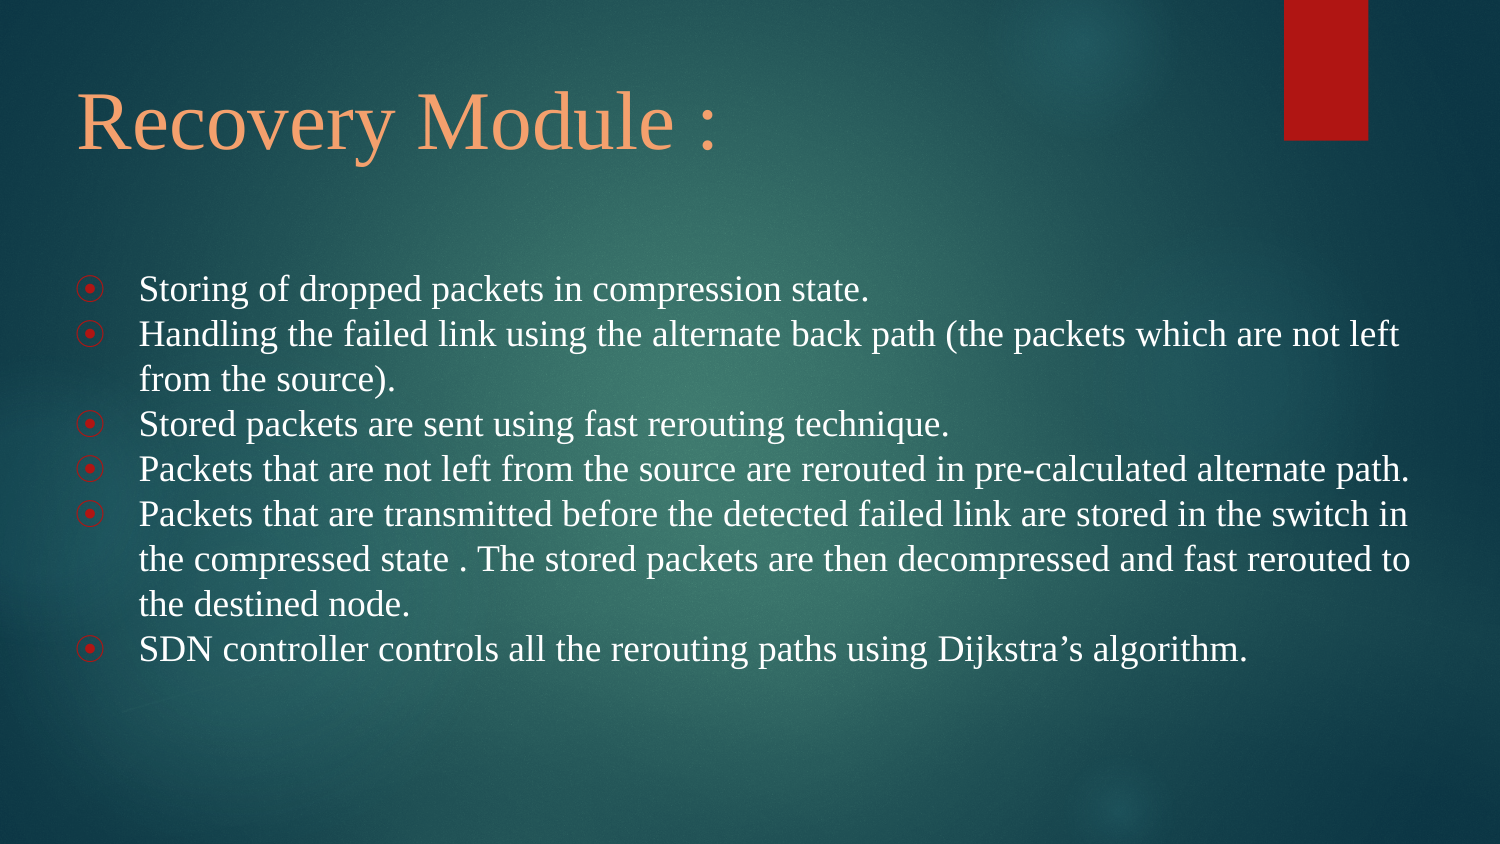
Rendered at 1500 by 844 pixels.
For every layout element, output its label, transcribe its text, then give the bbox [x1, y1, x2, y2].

list Storing of dropped packets in compression state. Handling the failed link using the alternate back path (the packets which are not left from the source). Stored packets are sent using fast rerouting technique. Packets that are not left from the source are rerouted in pre-calculated alternate path. Packets that are transmitted before the detected failed link are stored in the switch in the compressed state . The stored packets are then decompressed and fast rerouted to the destined node. SDN controller controls all the rerouting paths using Dijkstra’s algorithm. [50, 159, 1450, 785]
picture [0, 0, 1500, 844]
title Recovery Module : [51, 61, 1449, 159]
